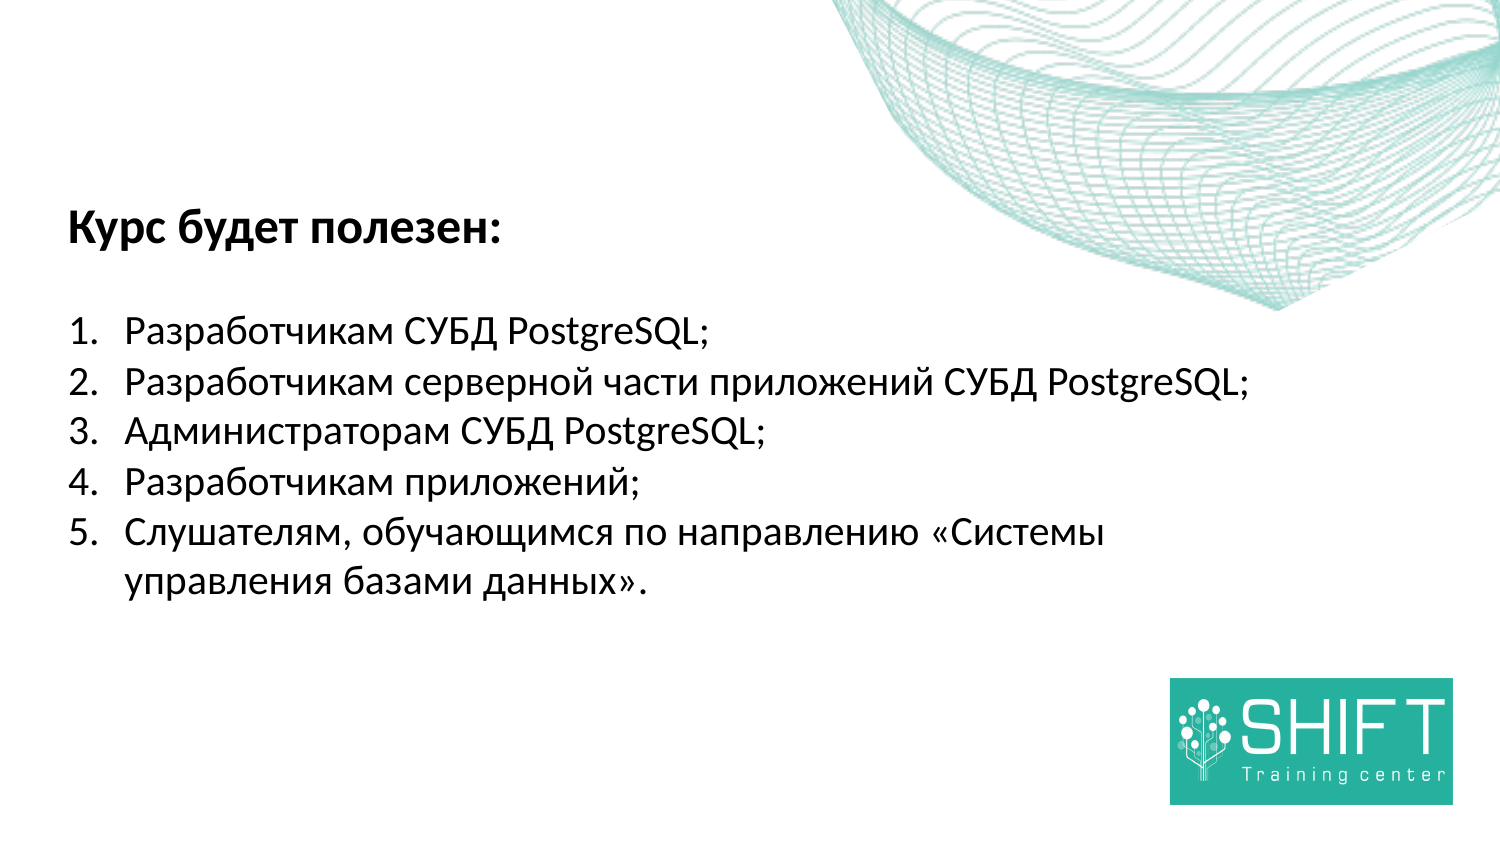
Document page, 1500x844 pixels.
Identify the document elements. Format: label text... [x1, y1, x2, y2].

picture [1169, 678, 1453, 805]
text_box Курс будет полезен: Разработчикам СУБД PostgreSQL; Разработчикам серверной части приложений СУБД PostgreSQL; Администраторам СУБД PostgreSQL; Разработчикам приложений; Слушателям, обучающимся по направлению «Системы управления базами данных». [53, 185, 1303, 611]
